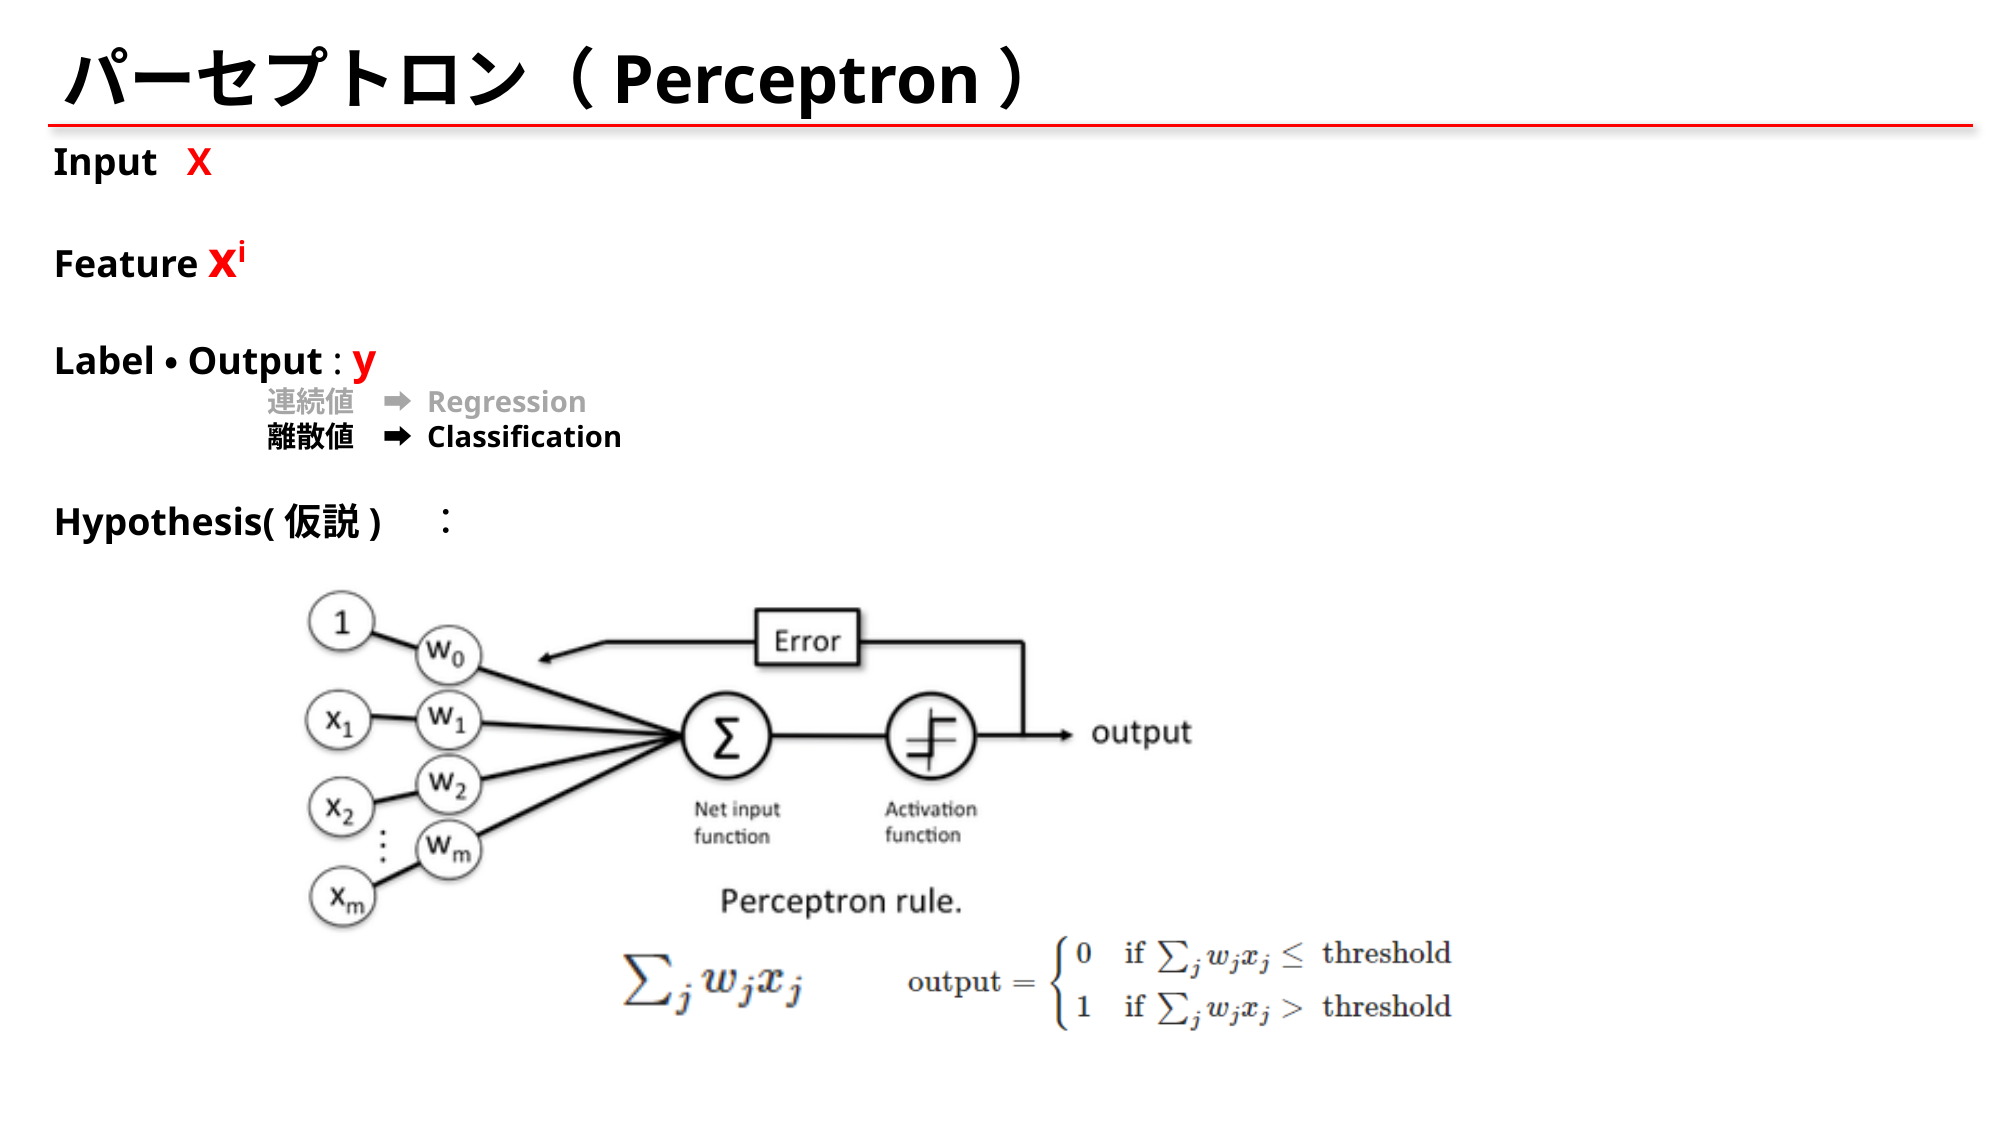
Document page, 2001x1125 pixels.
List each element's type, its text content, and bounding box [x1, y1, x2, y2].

title パーセプトロン（Perceptron） [47, 37, 1974, 126]
text_box Input X Feature xi Label・Output : y Hypothesis(仮説) ： [38, 130, 1134, 596]
picture [227, 567, 1482, 1056]
text_box 連続値 ➡ Regression 離散値 ➡ Classification [252, 375, 638, 461]
